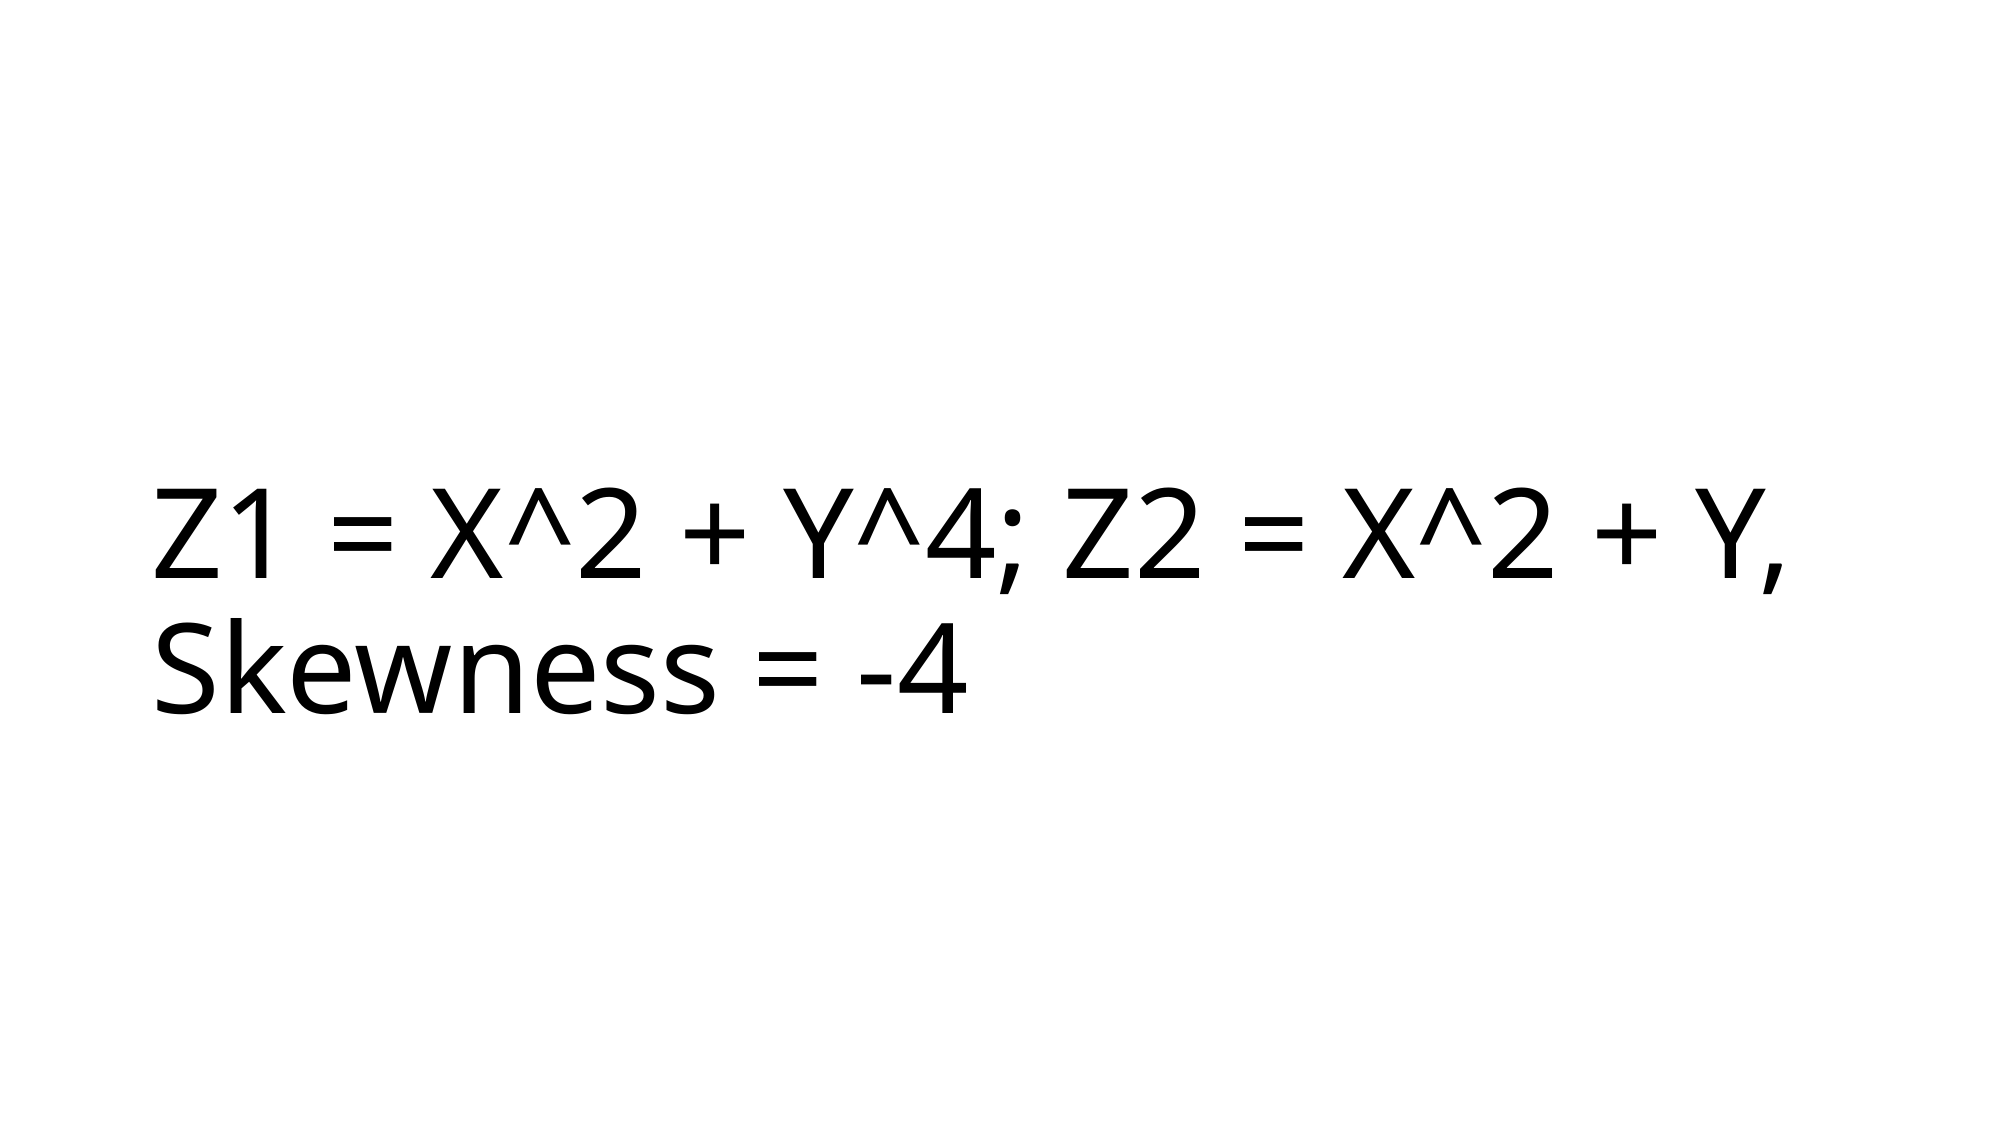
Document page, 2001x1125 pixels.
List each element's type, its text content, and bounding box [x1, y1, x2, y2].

title Z1 = X^2 + Y^4; Z2 = X^2 + Y, Skewness = -4 [136, 280, 1862, 749]
